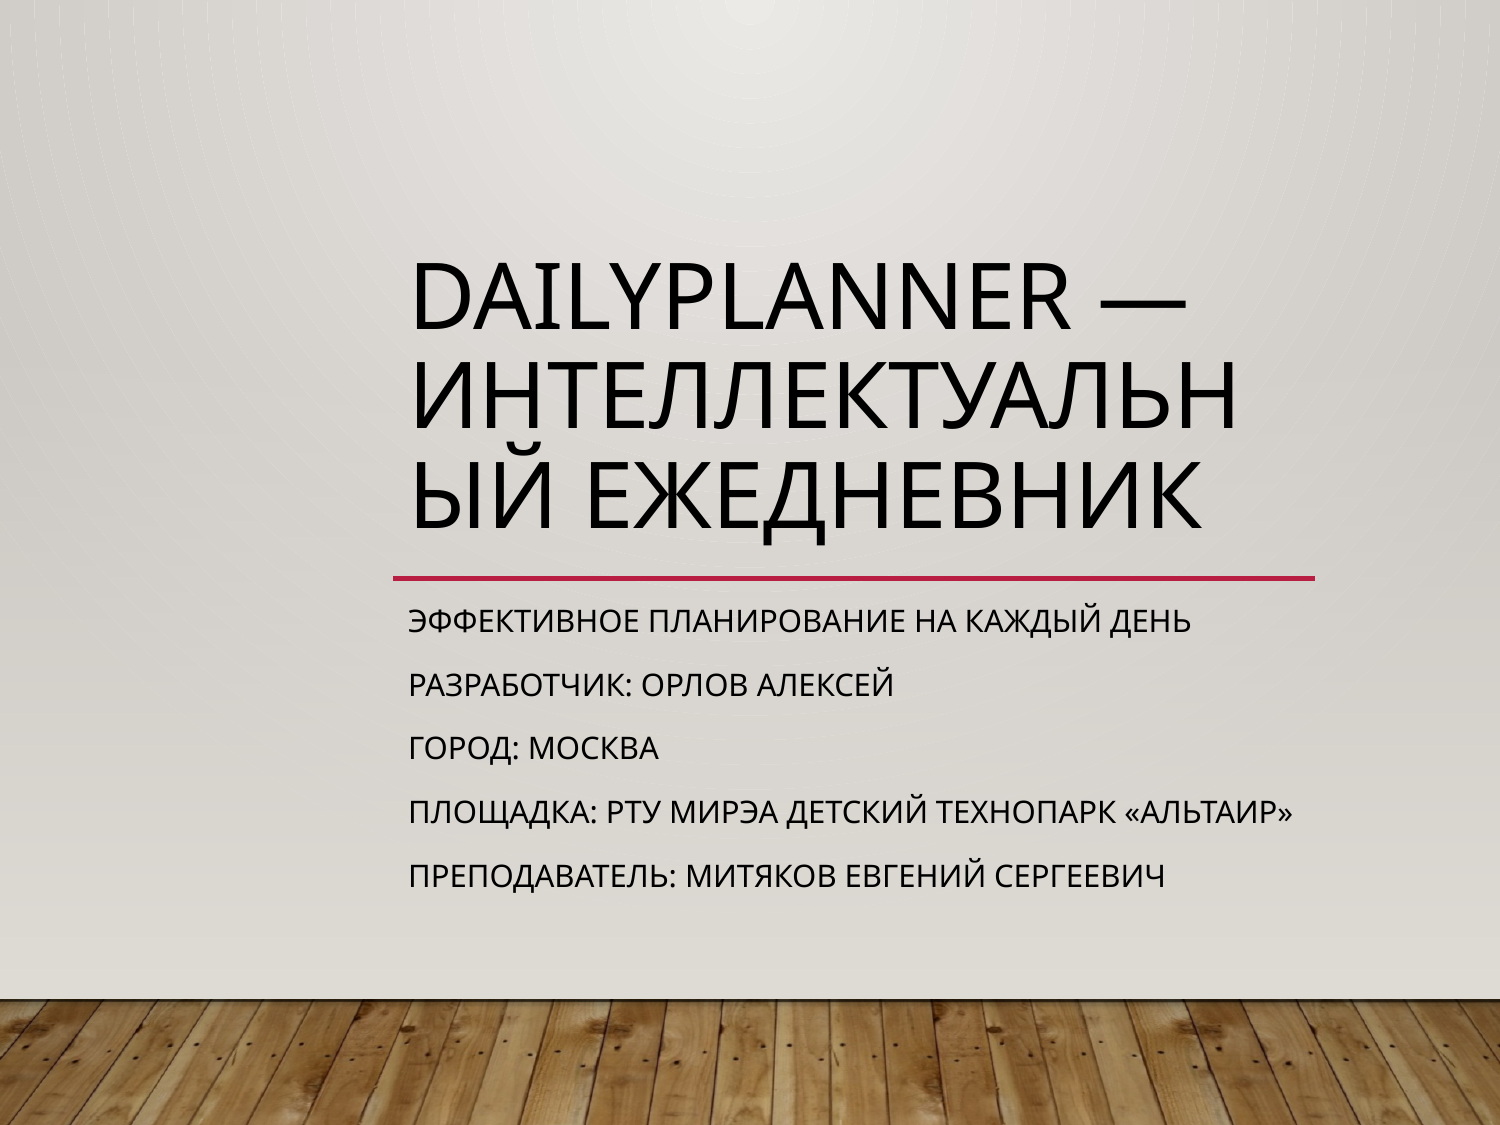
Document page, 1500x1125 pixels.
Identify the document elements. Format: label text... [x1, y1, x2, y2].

title DailyPlanner — интеллектуальный ежедневник [393, 131, 1315, 549]
picture [0, 999, 1500, 1125]
subtitle Эффективное планирование на каждый день Разработчик: Орлов Алексей Город: москва Площадка: рту мирэа детский технопарк «Альтаир» Преподаватель: Митяков Евгений Сергеевич [393, 579, 1315, 944]
